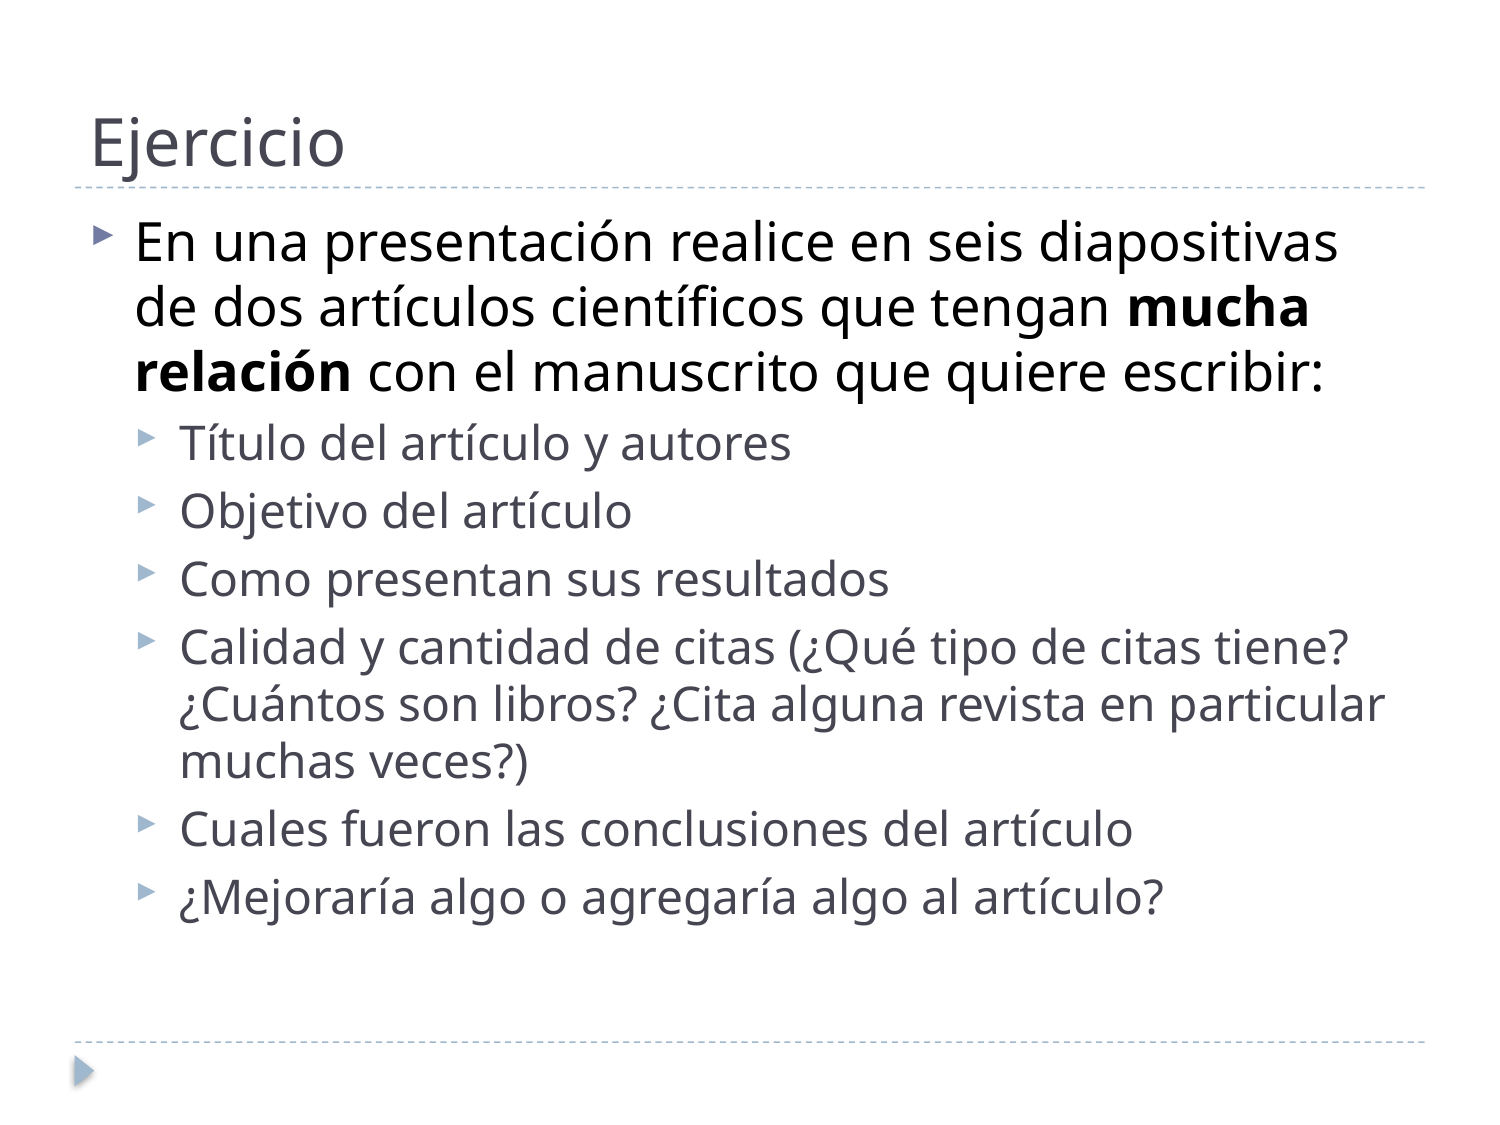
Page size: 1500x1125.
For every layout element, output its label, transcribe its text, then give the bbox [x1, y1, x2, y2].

list En una presentación realice en seis diapositivas de dos artículos científicos que tengan mucha relación con el manuscrito que quiere escribir: Título del artículo y autores Objetivo del artículo Como presentan sus resultados Calidad y cantidad de citas (¿Qué tipo de citas tiene? ¿Cuántos son libros? ¿Cita alguna revista en particular muchas veces?) Cuales fueron las conclusiones del artículo ¿Mejoraría algo o agregaría algo al artículo? [75, 200, 1425, 1010]
title Ejercicio [75, 24, 1425, 188]
